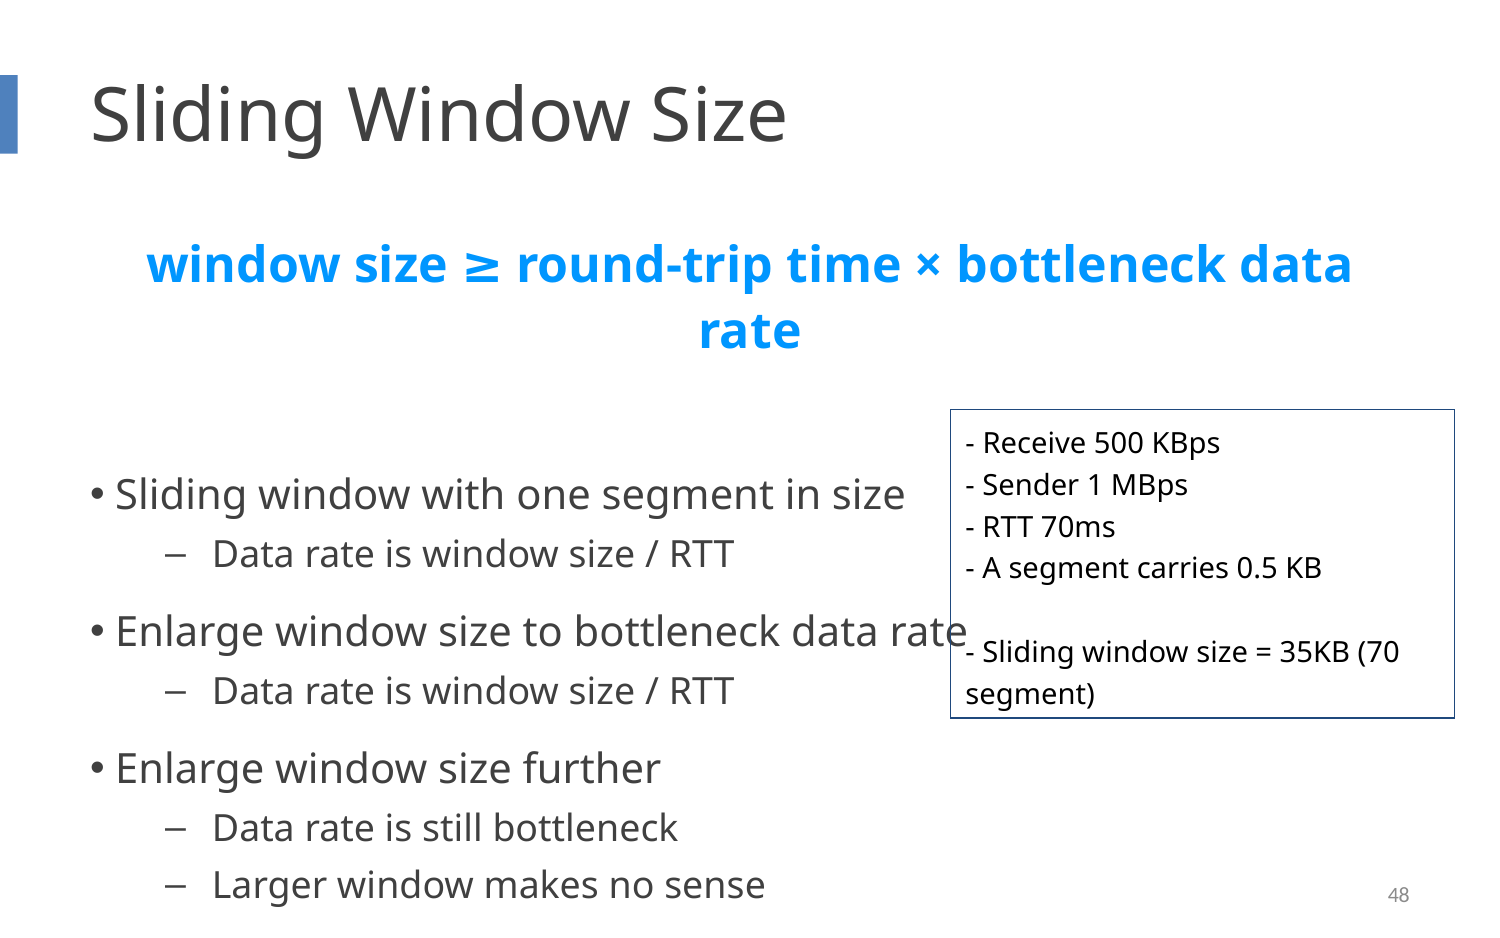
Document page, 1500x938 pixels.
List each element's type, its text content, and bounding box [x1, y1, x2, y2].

title Sliding Window Size [75, 37, 1425, 186]
slide_number 48 [1074, 868, 1425, 919]
list window size ≥ round-trip time × bottleneck data rate Sliding window with one segment in size Data rate is window size / RTT Enlarge window size to bottleneck data rate Data rate is window size / RTT Enlarge window size further Data rate is still bottleneck Larger window makes no sense [75, 218, 1425, 838]
text_box - Receive 500 KBps - Sender 1 MBps - RTT 70ms - A segment carries 0.5 KB - Sliding window size = 35KB (70 segment) [950, 409, 1455, 718]
